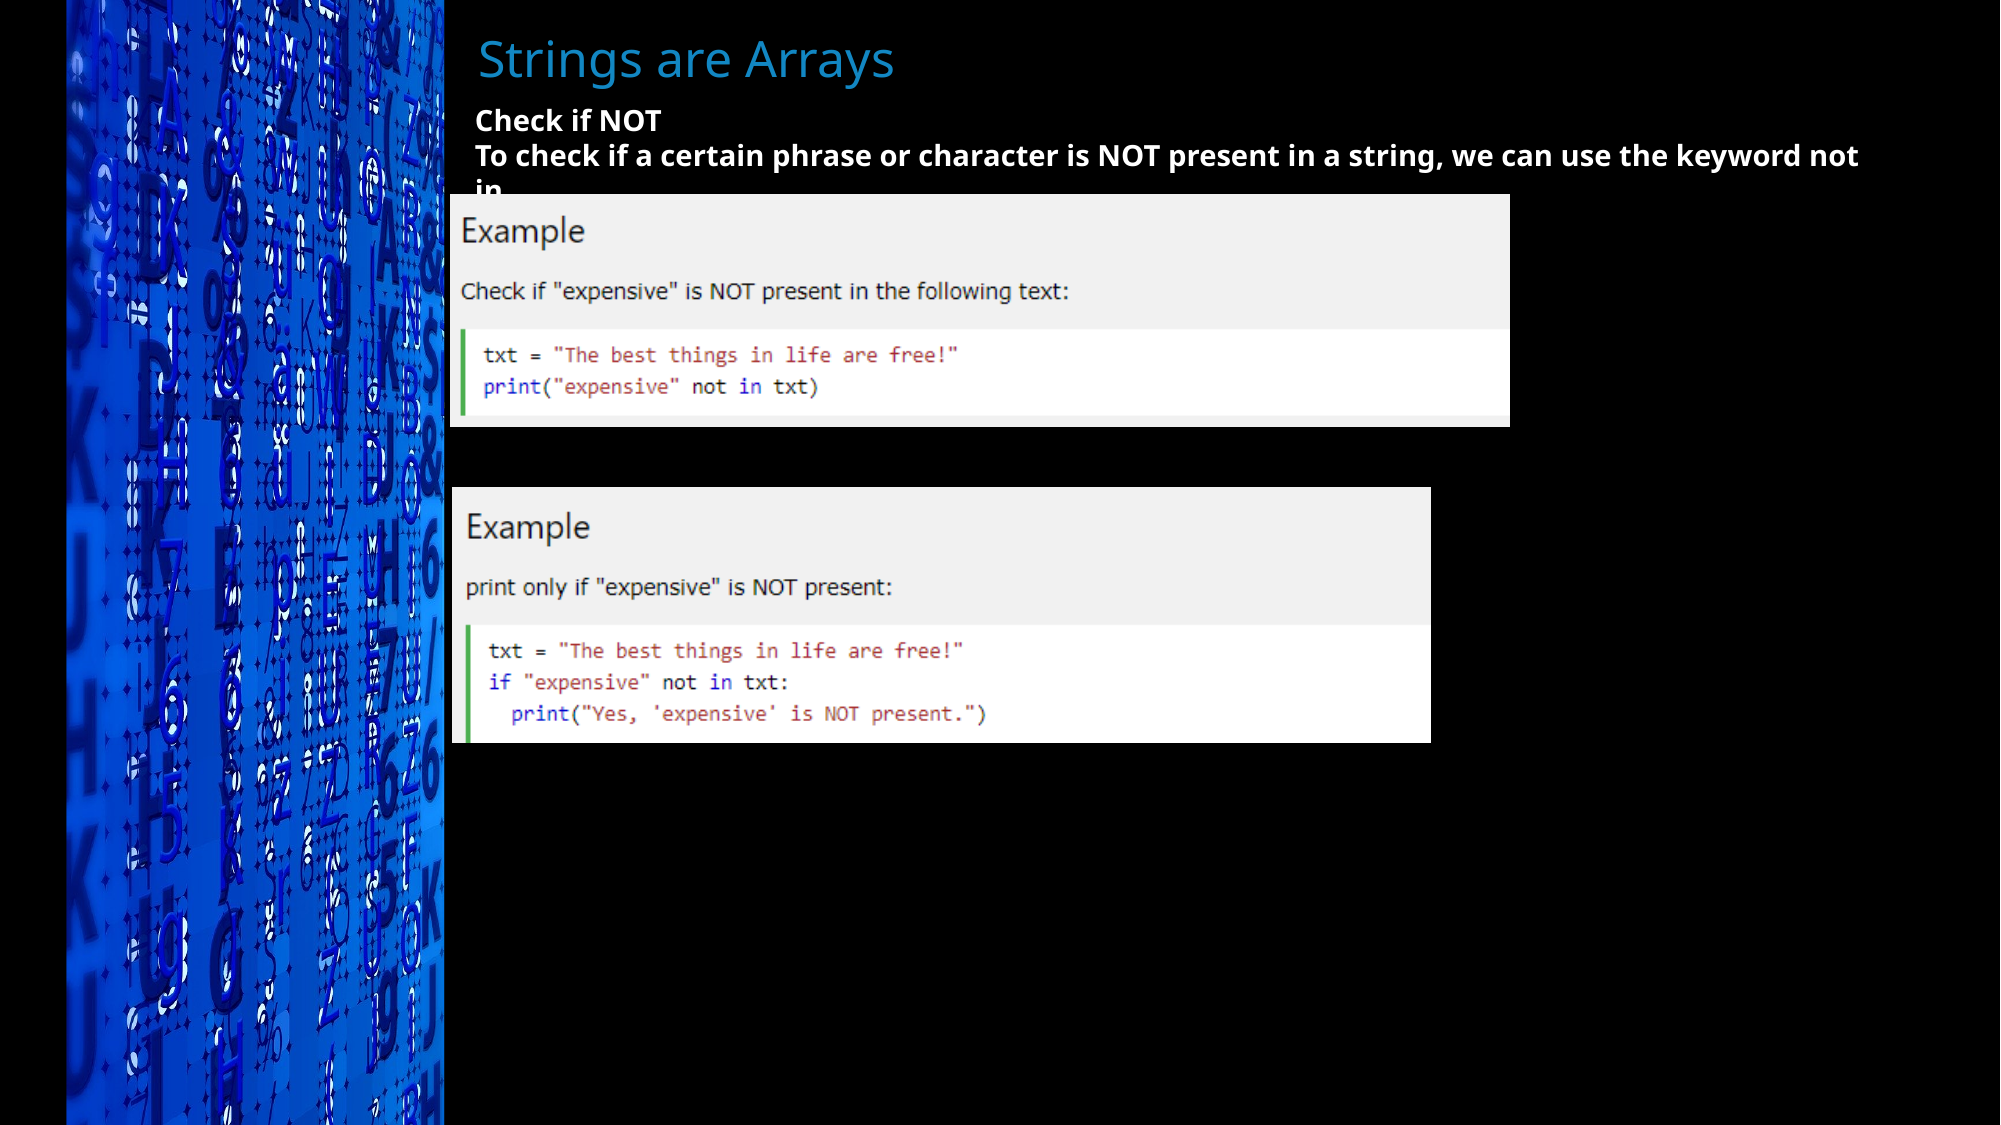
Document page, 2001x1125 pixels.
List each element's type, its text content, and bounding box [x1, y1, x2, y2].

picture [449, 194, 1510, 427]
picture [66, 0, 445, 1125]
text_box Strings are Arrays [476, 24, 2000, 87]
picture [452, 487, 1431, 743]
text_box Check if NOT To check if a certain phrase or character is NOT present in a string, we can use the keyword not in. [474, 99, 1880, 207]
